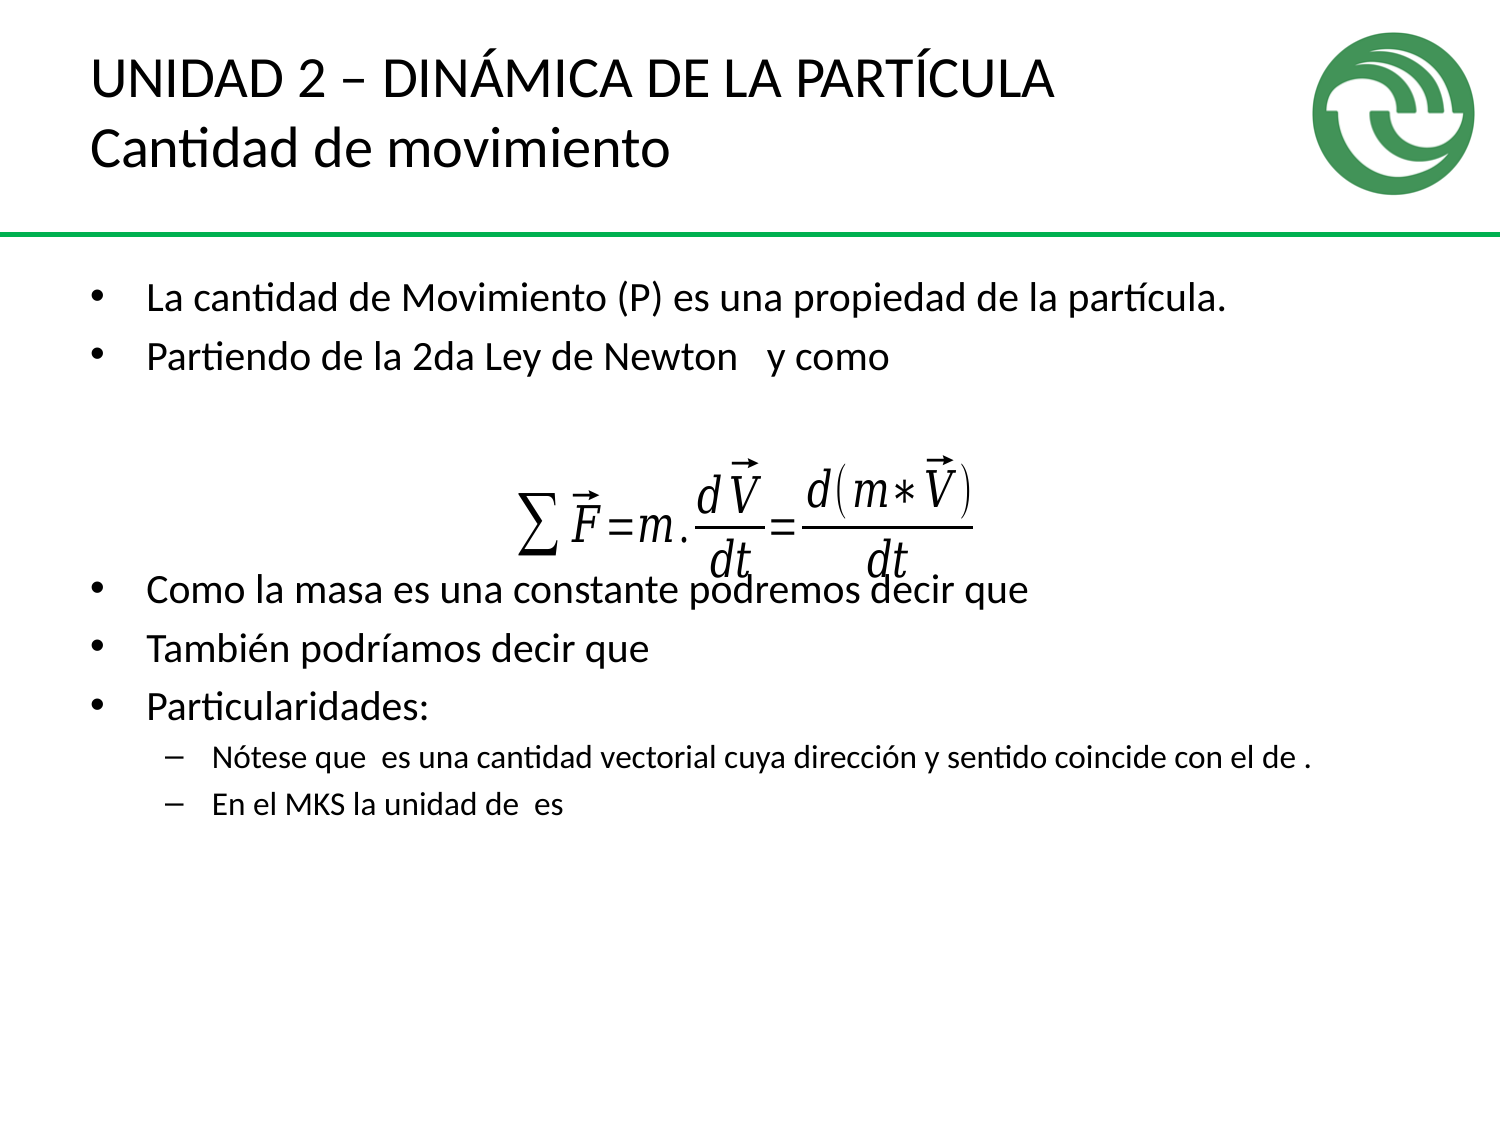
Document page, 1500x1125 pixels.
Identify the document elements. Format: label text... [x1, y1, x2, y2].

title UNIDAD 2 – DINÁMICA DE LA PARTÍCULA Cantidad de movimiento [75, 32, 1300, 203]
picture [1312, 32, 1475, 203]
